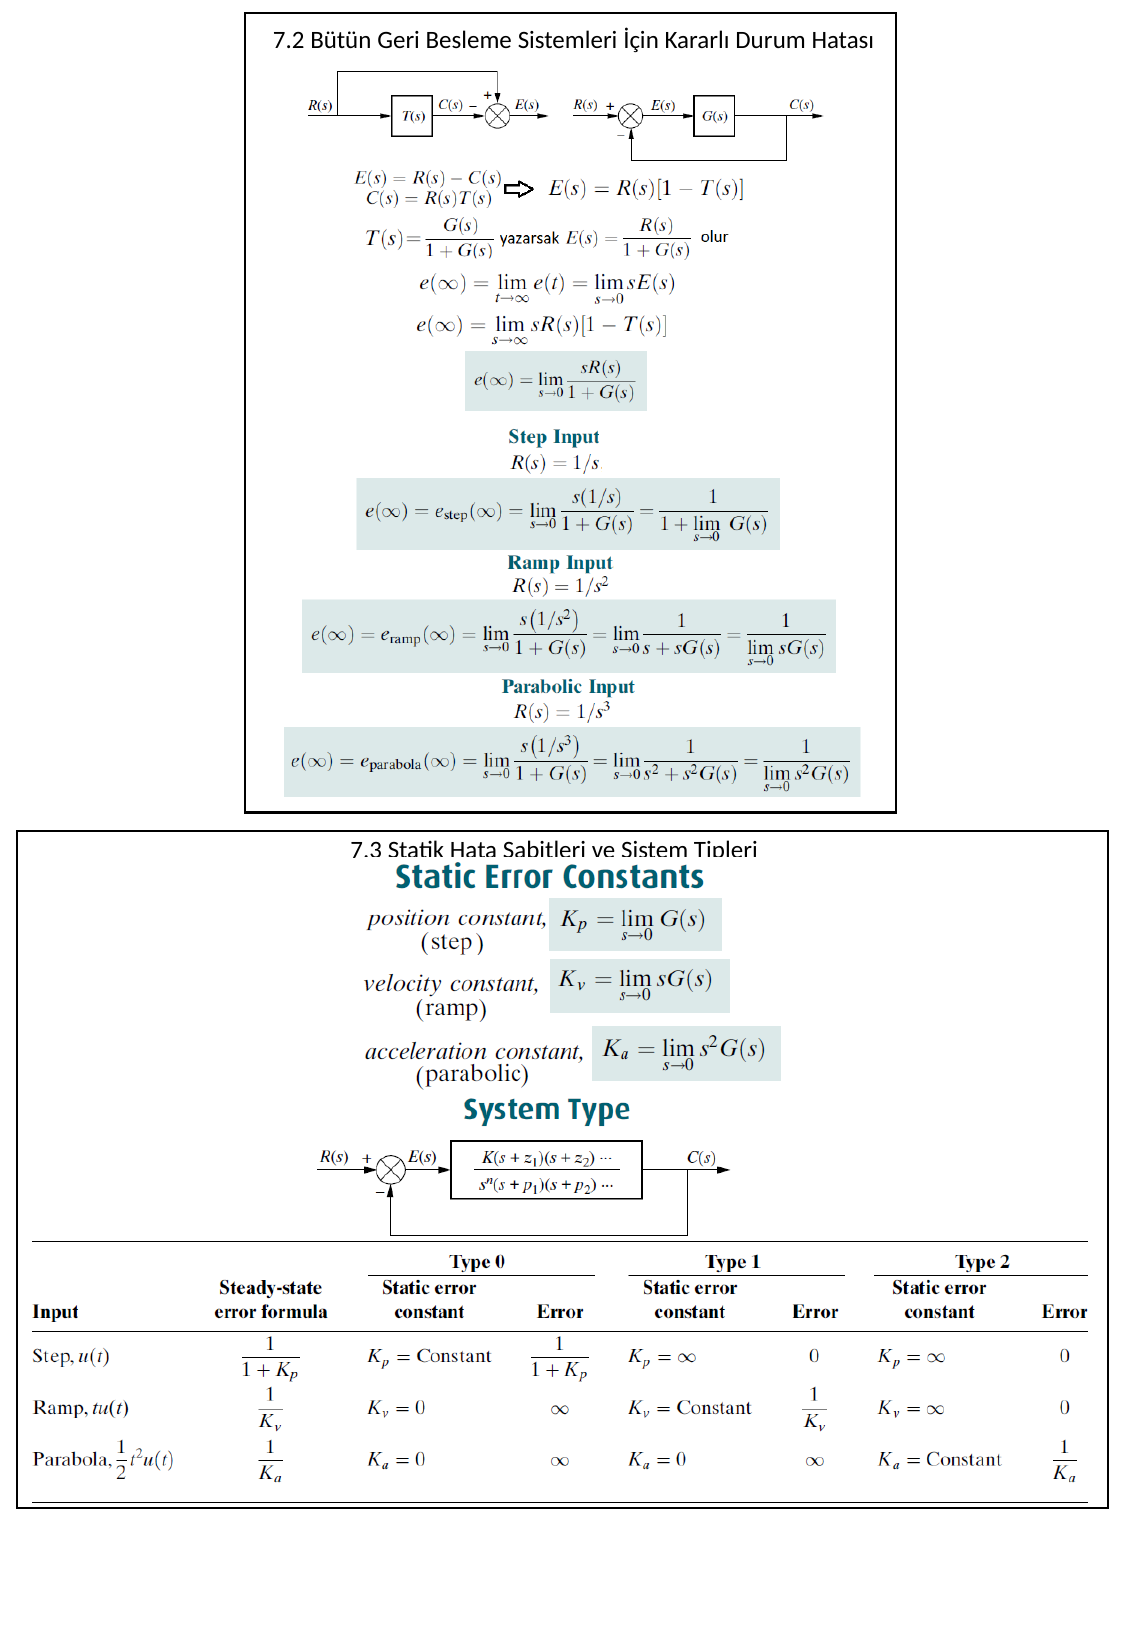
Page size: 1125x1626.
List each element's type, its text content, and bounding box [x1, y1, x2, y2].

picture [357, 857, 784, 1091]
text_box [16, 830, 1109, 1509]
text_box 7.2 Bütün Geri Besleme Sistemleri İçin Kararlı Durum Hatası [258, 15, 897, 61]
picture [276, 423, 865, 801]
picture [297, 61, 828, 419]
picture [26, 1094, 1093, 1506]
text_box [244, 12, 897, 814]
text_box 7.3 Statik Hata Sabitleri ve Sistem Tipleri [335, 826, 789, 871]
